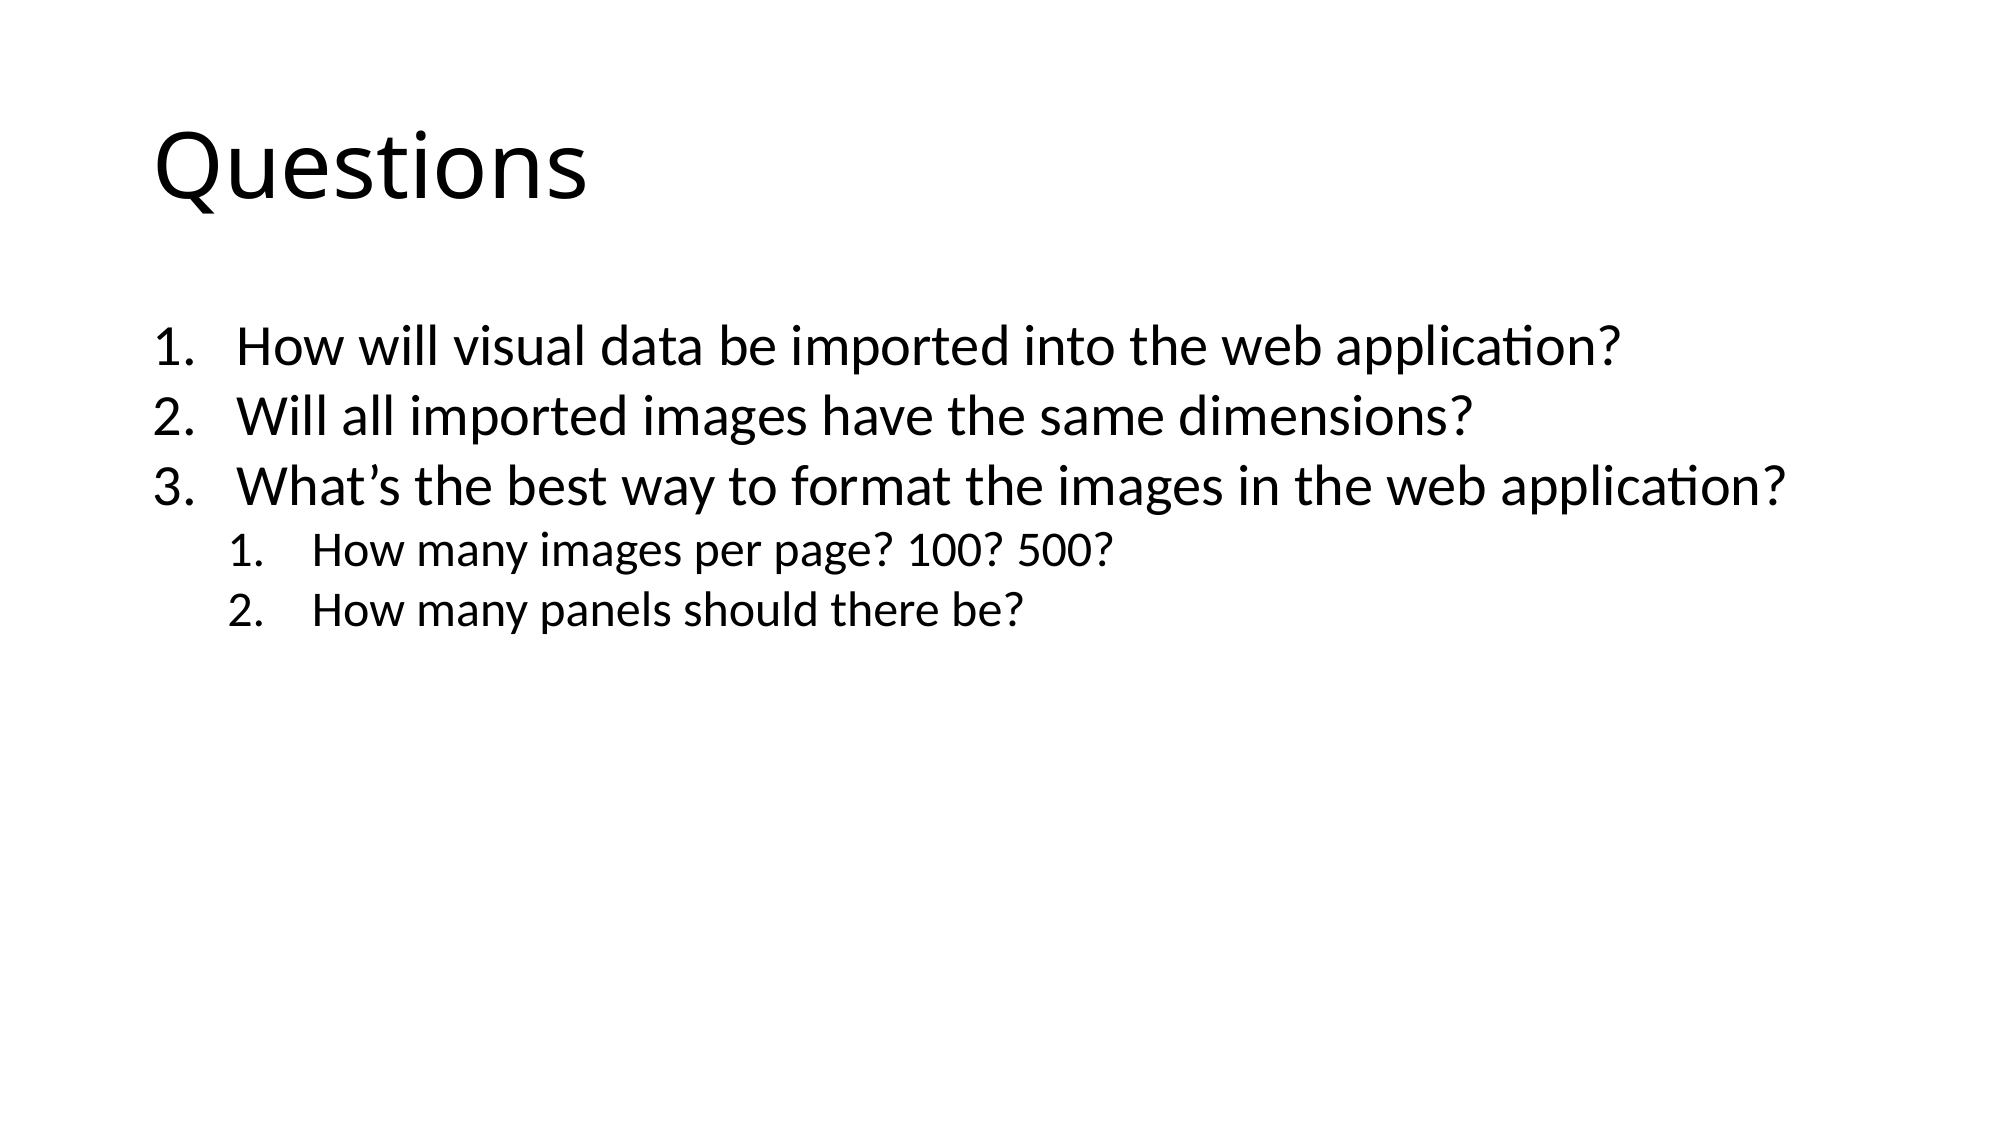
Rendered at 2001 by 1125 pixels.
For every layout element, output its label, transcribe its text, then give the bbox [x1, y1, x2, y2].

list How will visual data be imported into the web application? Will all imported images have the same dimensions? What’s the best way to format the images in the web application? How many images per page? 100? 500? How many panels should there be? [137, 299, 1863, 1014]
title Questions [137, 59, 1863, 278]
